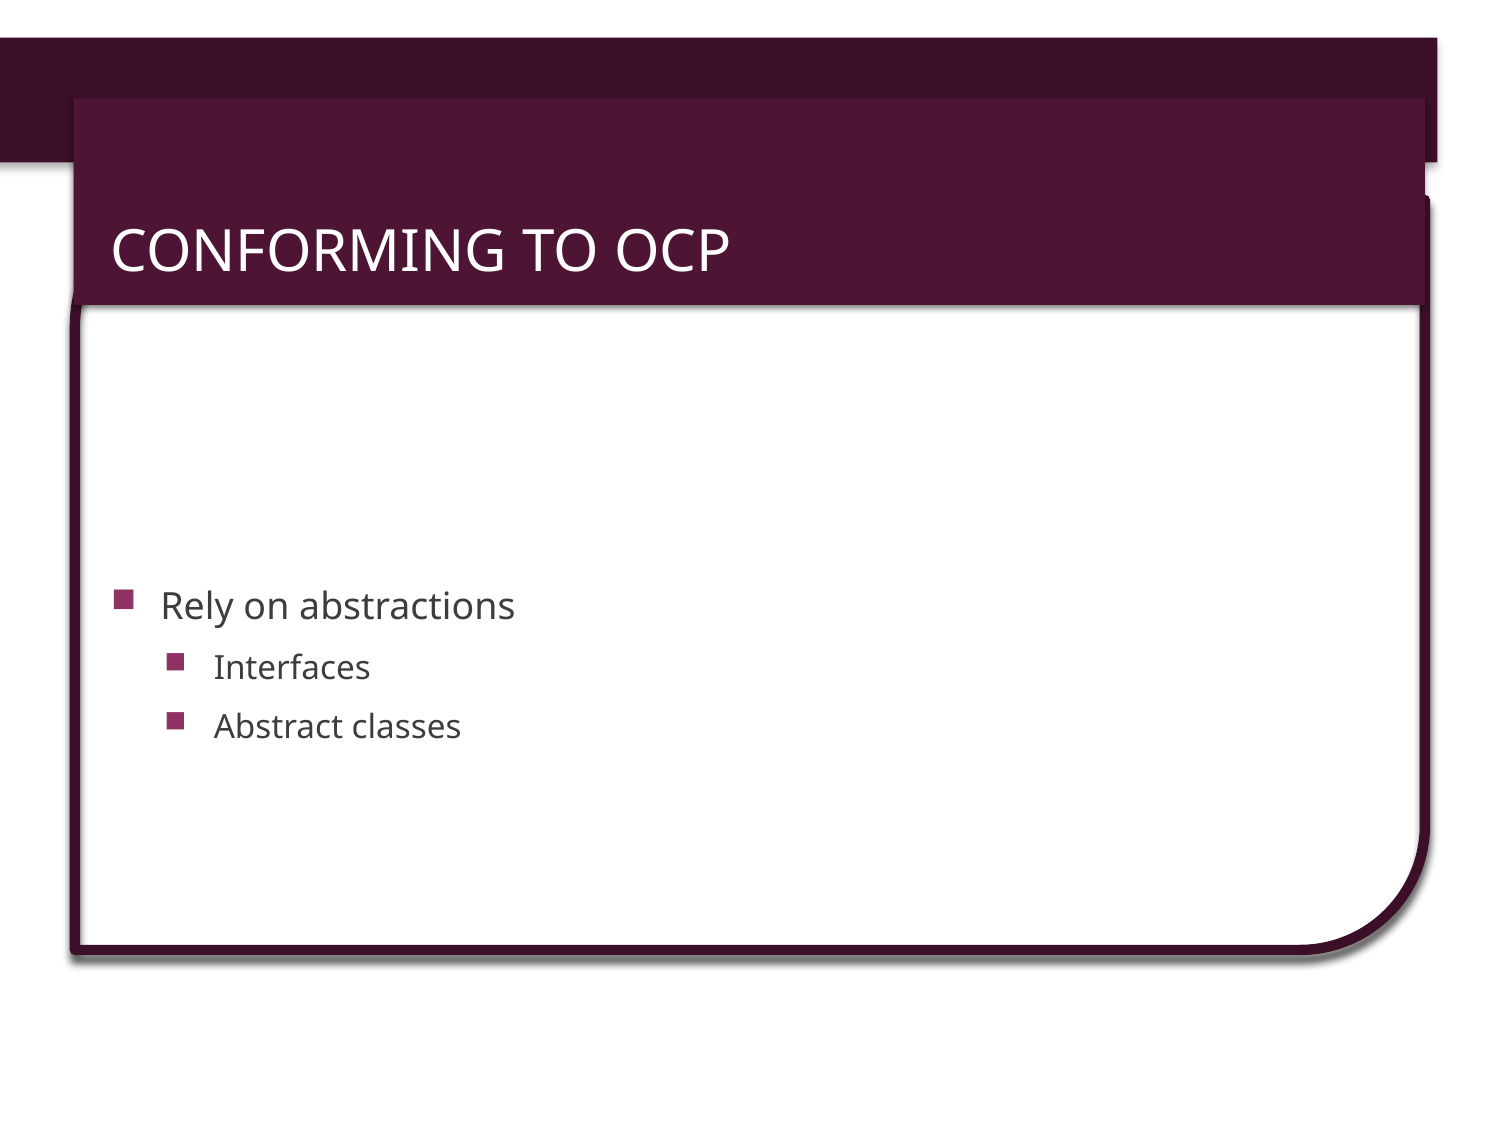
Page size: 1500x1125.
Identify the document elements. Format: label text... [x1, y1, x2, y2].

title Conforming to OCP [95, 112, 1406, 291]
list Rely on abstractions Interfaces Abstract classes [95, 365, 1406, 962]
